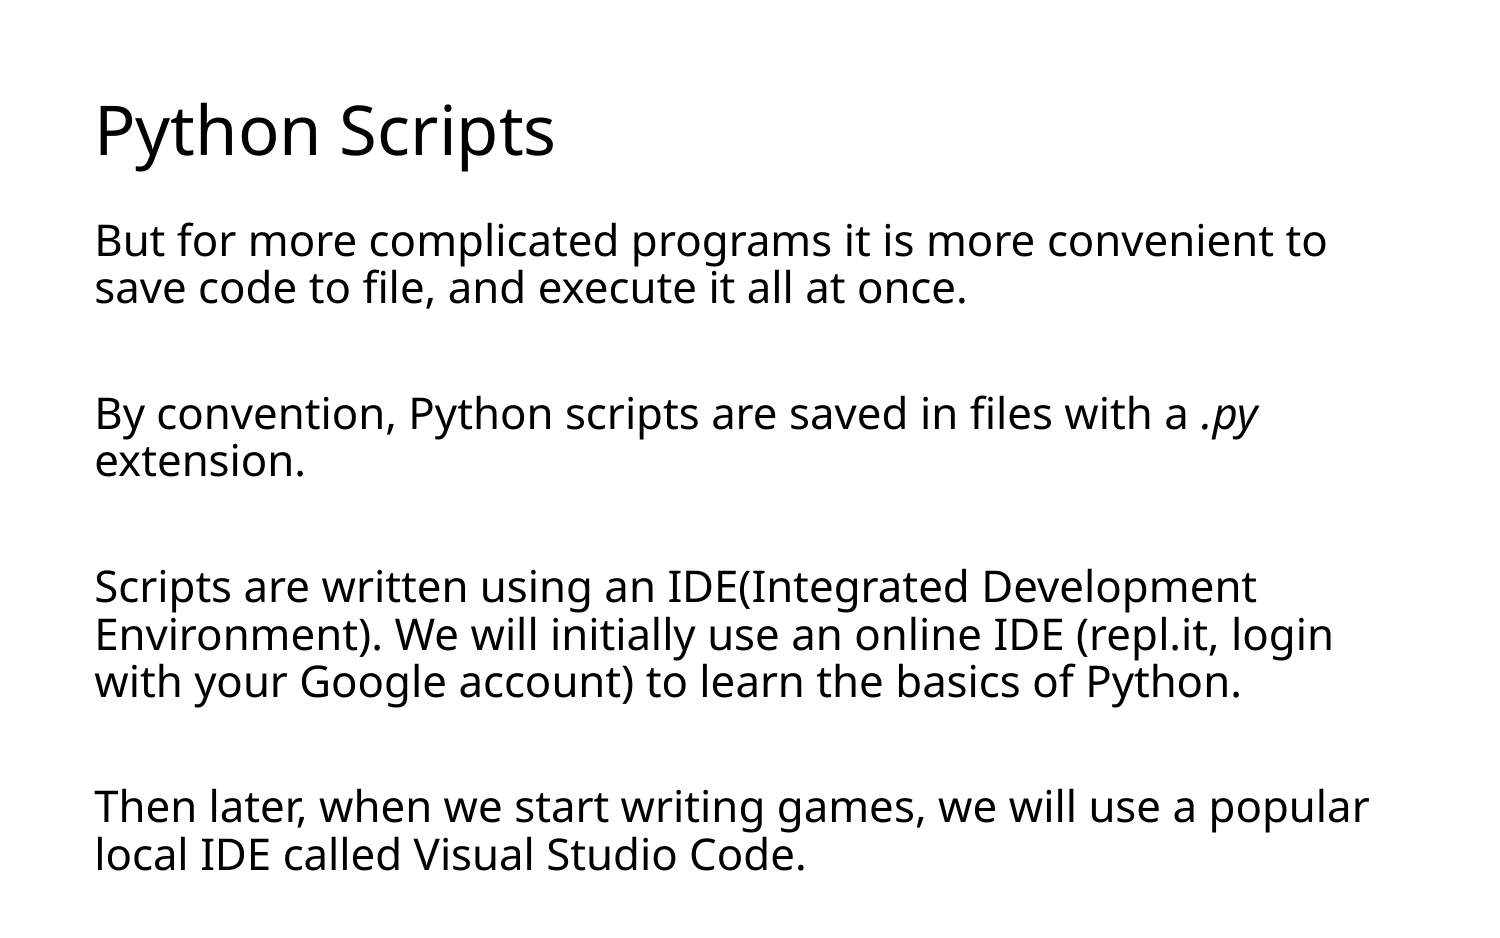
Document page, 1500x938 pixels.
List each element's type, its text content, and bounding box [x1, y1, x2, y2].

title Python Scripts [79, 76, 1237, 189]
list But for more complicated programs it is more convenient to save code to file, and execute it all at once. By convention, Python scripts are saved in files with a .py extension. Scripts are written using an IDE(Integrated Development Environment). We will initially use an online IDE (repl.it, login with your Google account) to learn the basics of Python. Then later, when we start writing games, we will use a popular local IDE called Visual Studio Code. [79, 211, 1401, 876]
